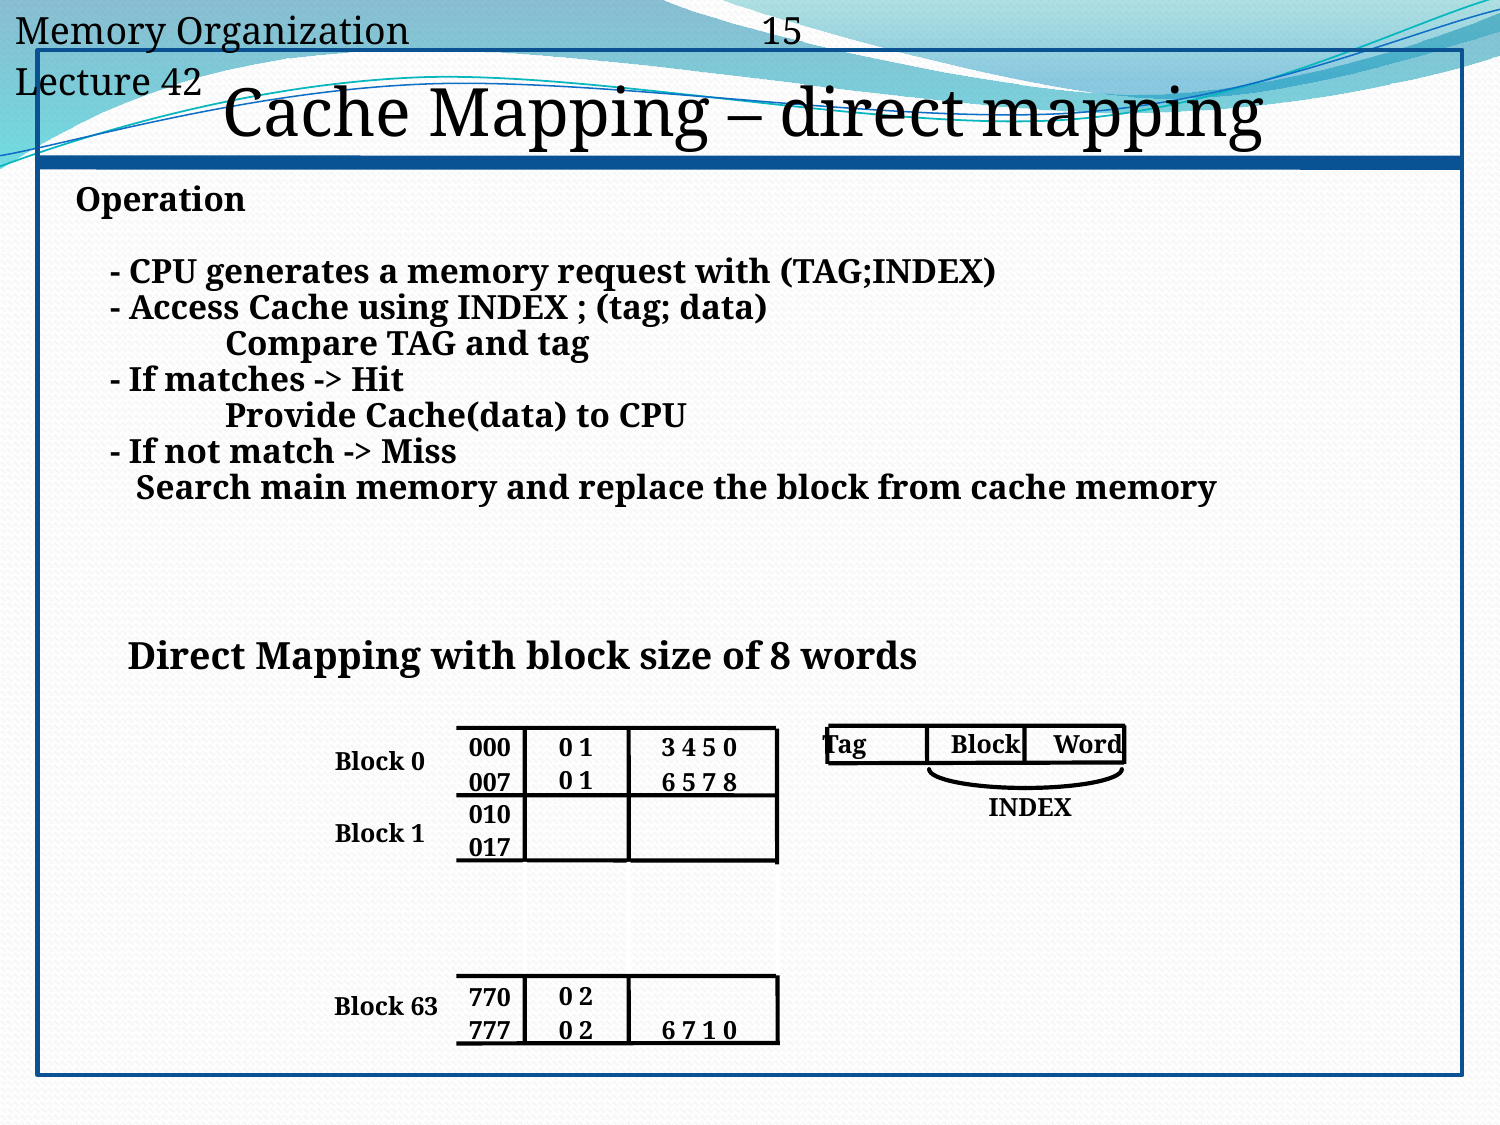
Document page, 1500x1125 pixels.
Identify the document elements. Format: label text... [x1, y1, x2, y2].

text_box [35, 111, 1464, 1077]
text_box Operation - CPU generates a memory request with (TAG;INDEX) - Access Cache using INDEX ; (tag; data) Compare TAG and tag - If matches -> Hit Provide Cache(data) to CPU - If not match -> Miss Search main memory and replace the block from cache memory [60, 175, 1438, 514]
text_box Memory Organization 15 Lecture 42 [0, 0, 1500, 111]
text_box Cache Mapping – direct mapping [112, 62, 1375, 158]
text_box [185, 627, 1126, 1053]
text_box [179, 629, 185, 650]
text_box [179, 630, 1131, 1065]
